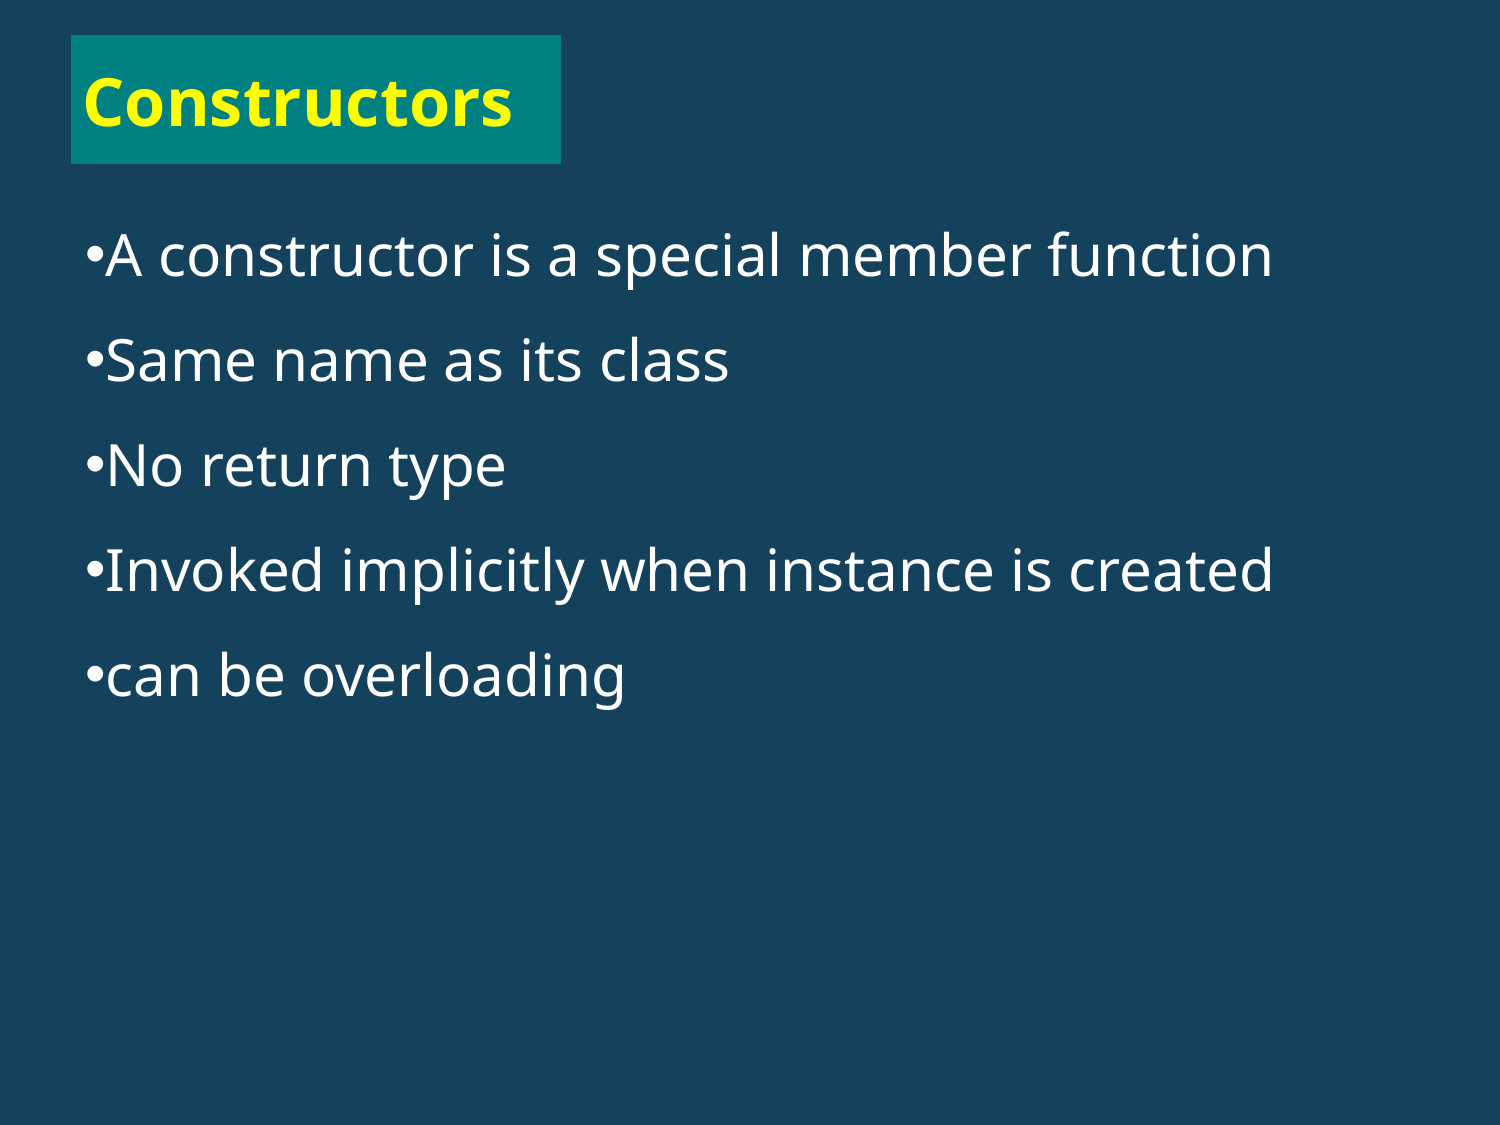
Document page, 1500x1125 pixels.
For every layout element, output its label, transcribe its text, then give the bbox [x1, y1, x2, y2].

title Constructors [70, 35, 561, 164]
text_box A constructor is a special member function Same name as its class No return type Invoked implicitly when instance is created can be overloading [70, 175, 1457, 716]
